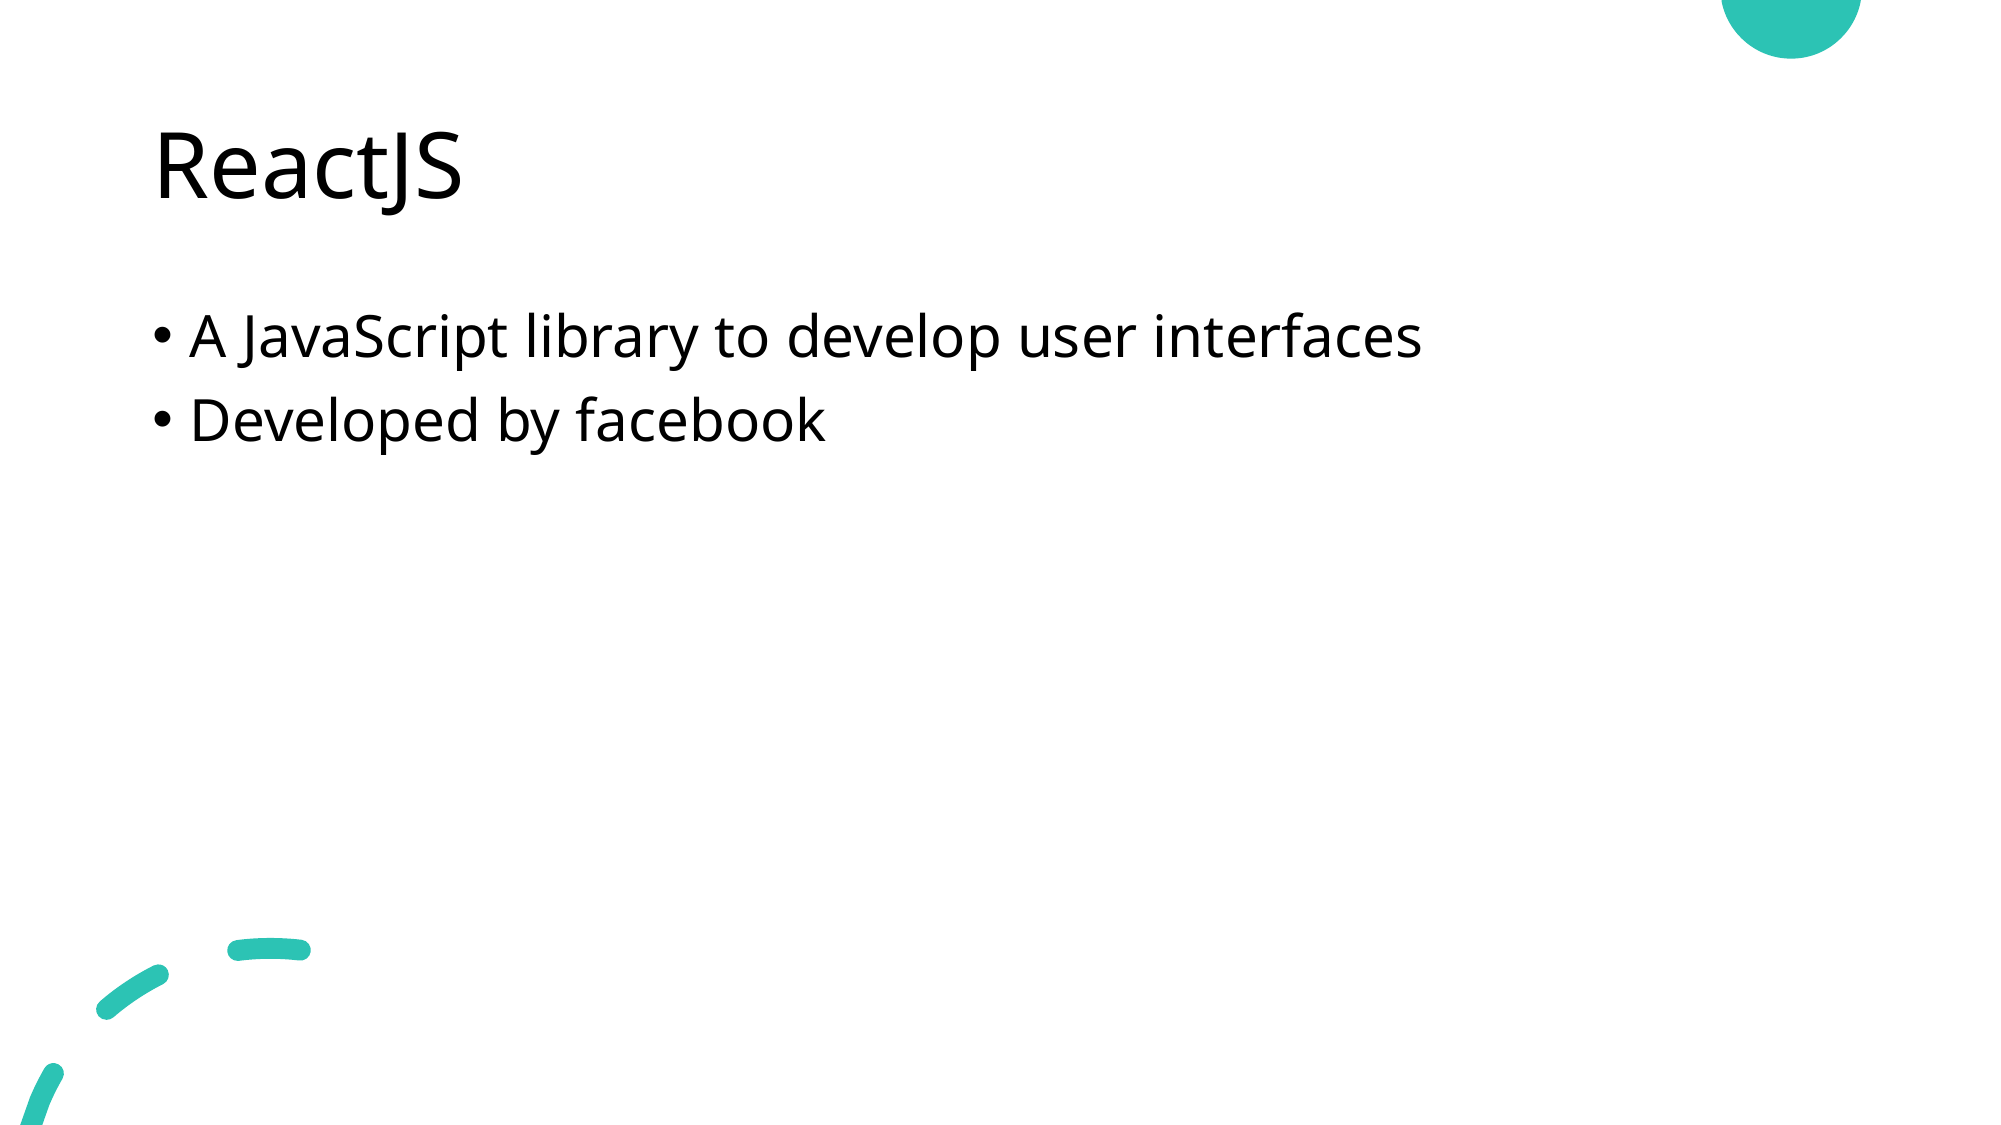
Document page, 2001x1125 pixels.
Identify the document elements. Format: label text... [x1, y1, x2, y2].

title ReactJS [137, 59, 1863, 278]
list A JavaScript library to develop user interfaces Developed by facebook [137, 299, 1863, 933]
